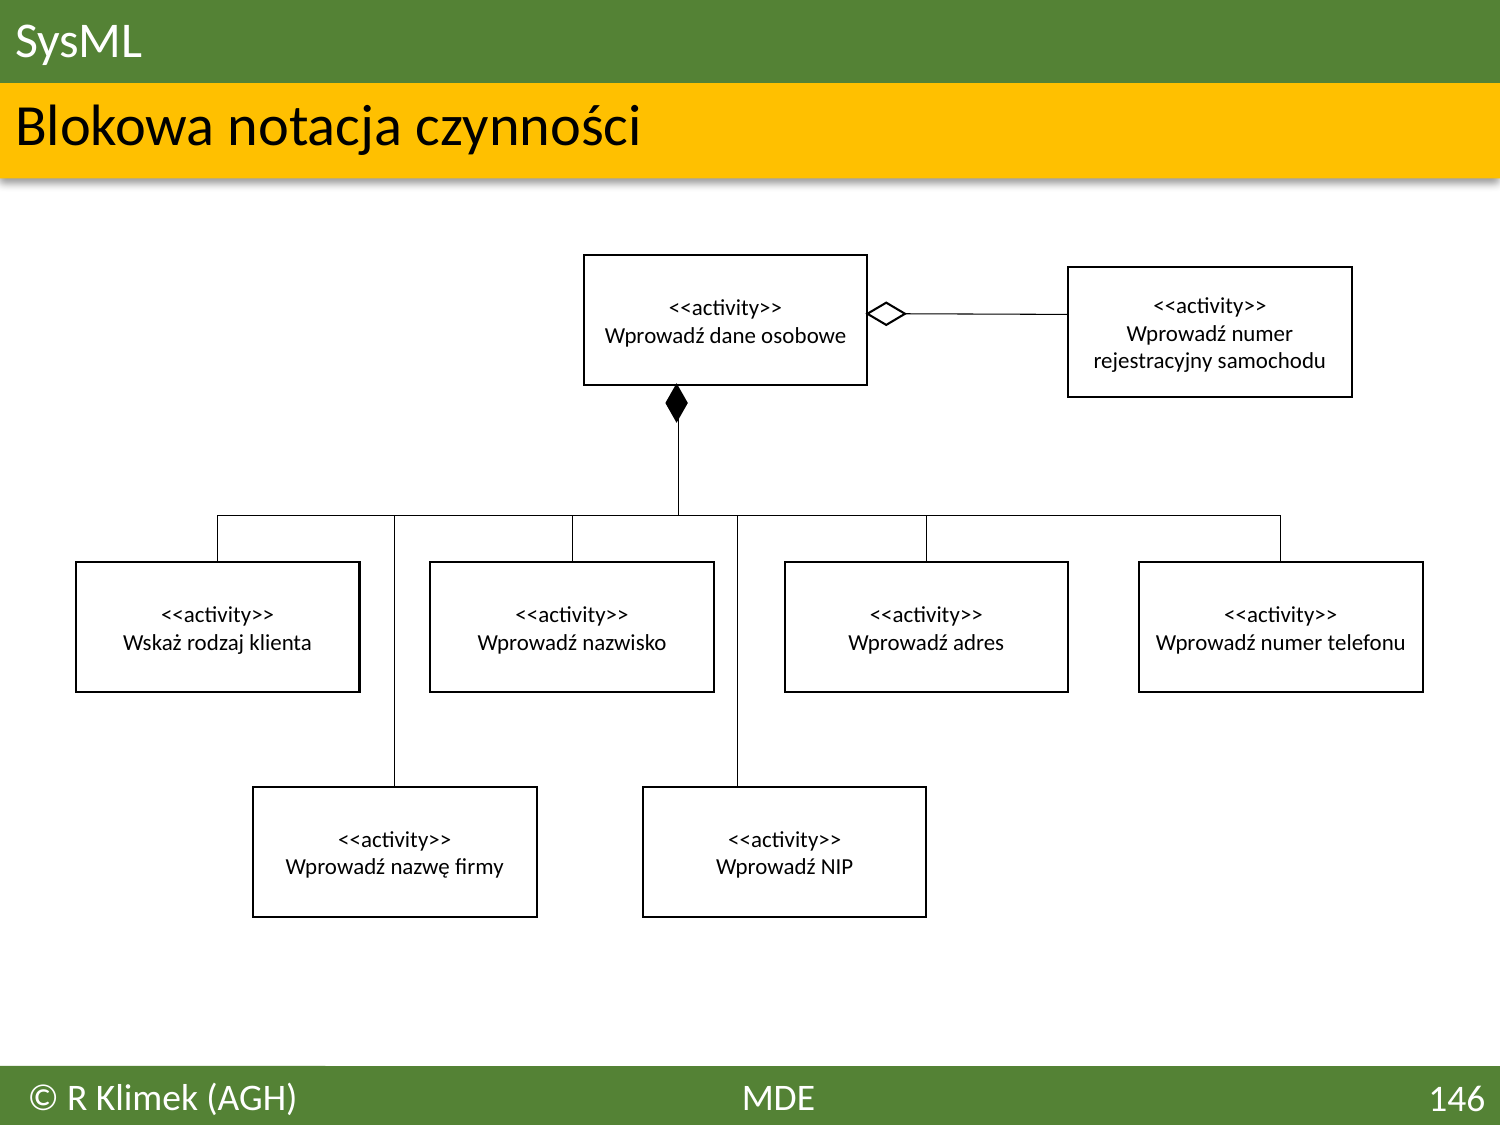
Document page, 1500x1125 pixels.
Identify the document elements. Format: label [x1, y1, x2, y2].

list [0, 83, 1497, 172]
footer [0, 1065, 326, 1125]
title [0, 0, 1500, 83]
slide_number [326, 1066, 1500, 1125]
text_box [75, 254, 1424, 918]
